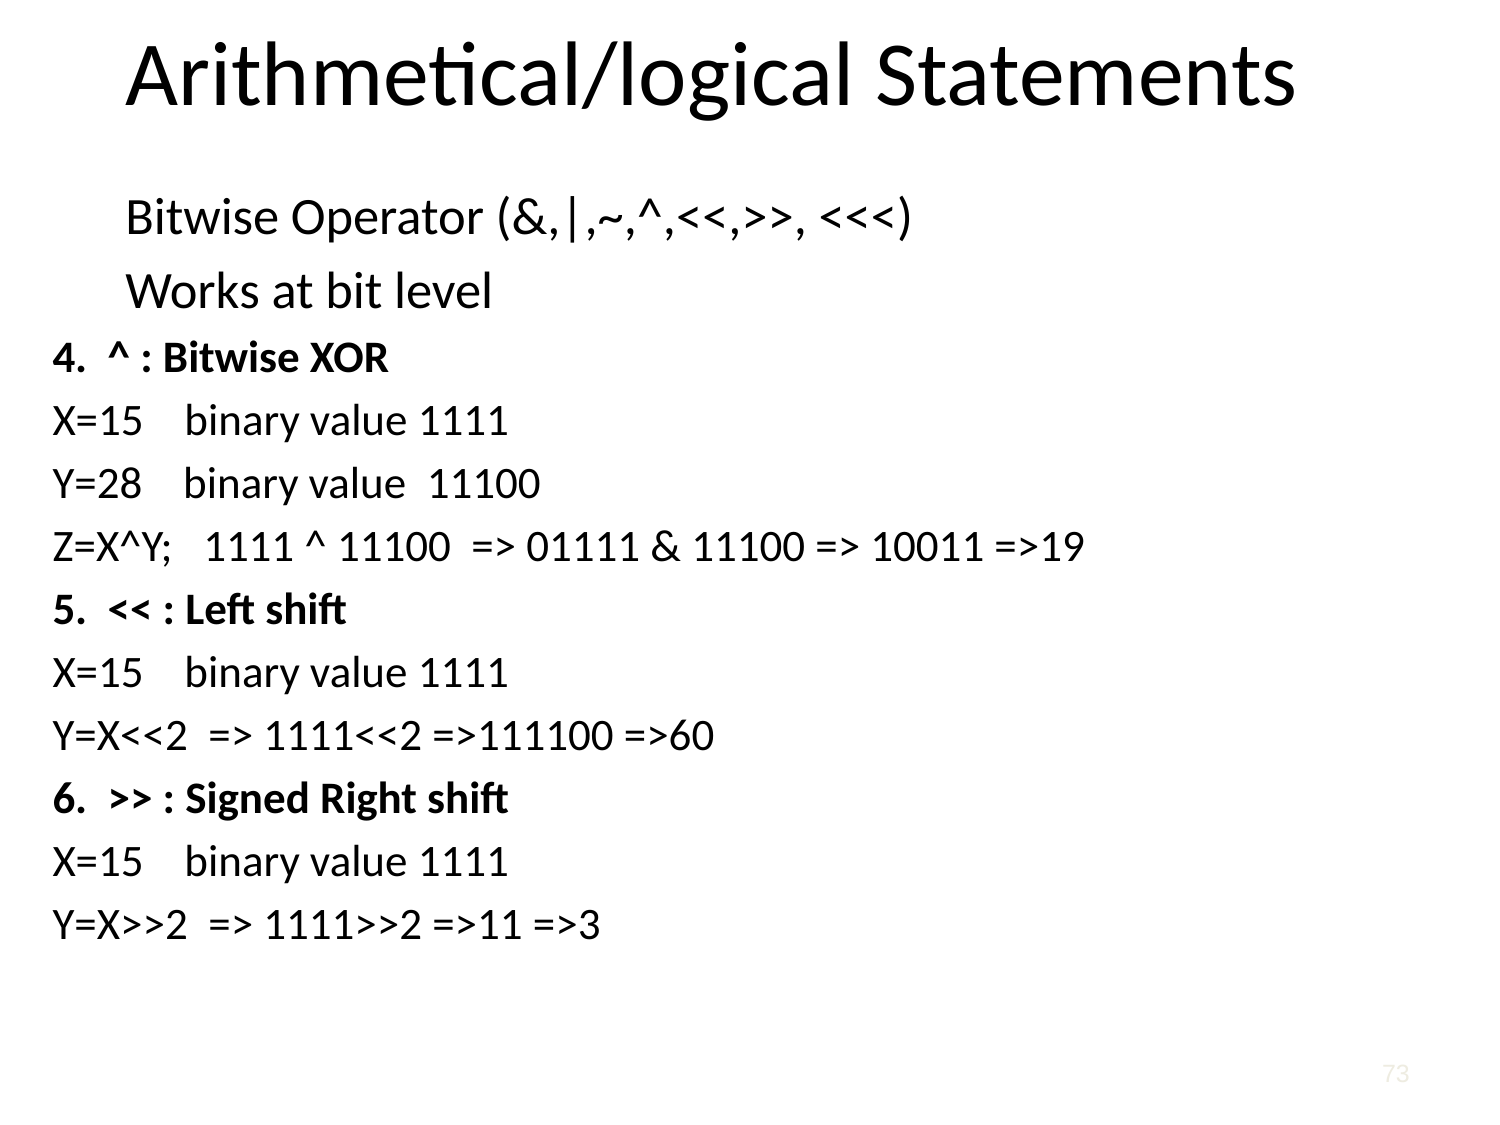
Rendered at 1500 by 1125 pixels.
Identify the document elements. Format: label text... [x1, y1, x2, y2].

title Arithmetical/logical Statements [37, 0, 1388, 138]
slide_number 73 [1074, 1042, 1425, 1103]
list Bitwise Operator (&,|,~,^,<<,>>, <<<) Works at bit level 4. ^ : Bitwise XOR X=15 binary value 1111 Y=28 binary value 11100 Z=X^Y; 1111 ^ 11100 => 01111 & 11100 => 10011 =>19 5. << : Left shift X=15 binary value 1111 Y=X<<2 => 1111<<2 =>111100 =>60 6. >> : Signed Right shift X=15 binary value 1111 Y=X>>2 => 1111>>2 =>11 =>3 [37, 174, 1475, 960]
